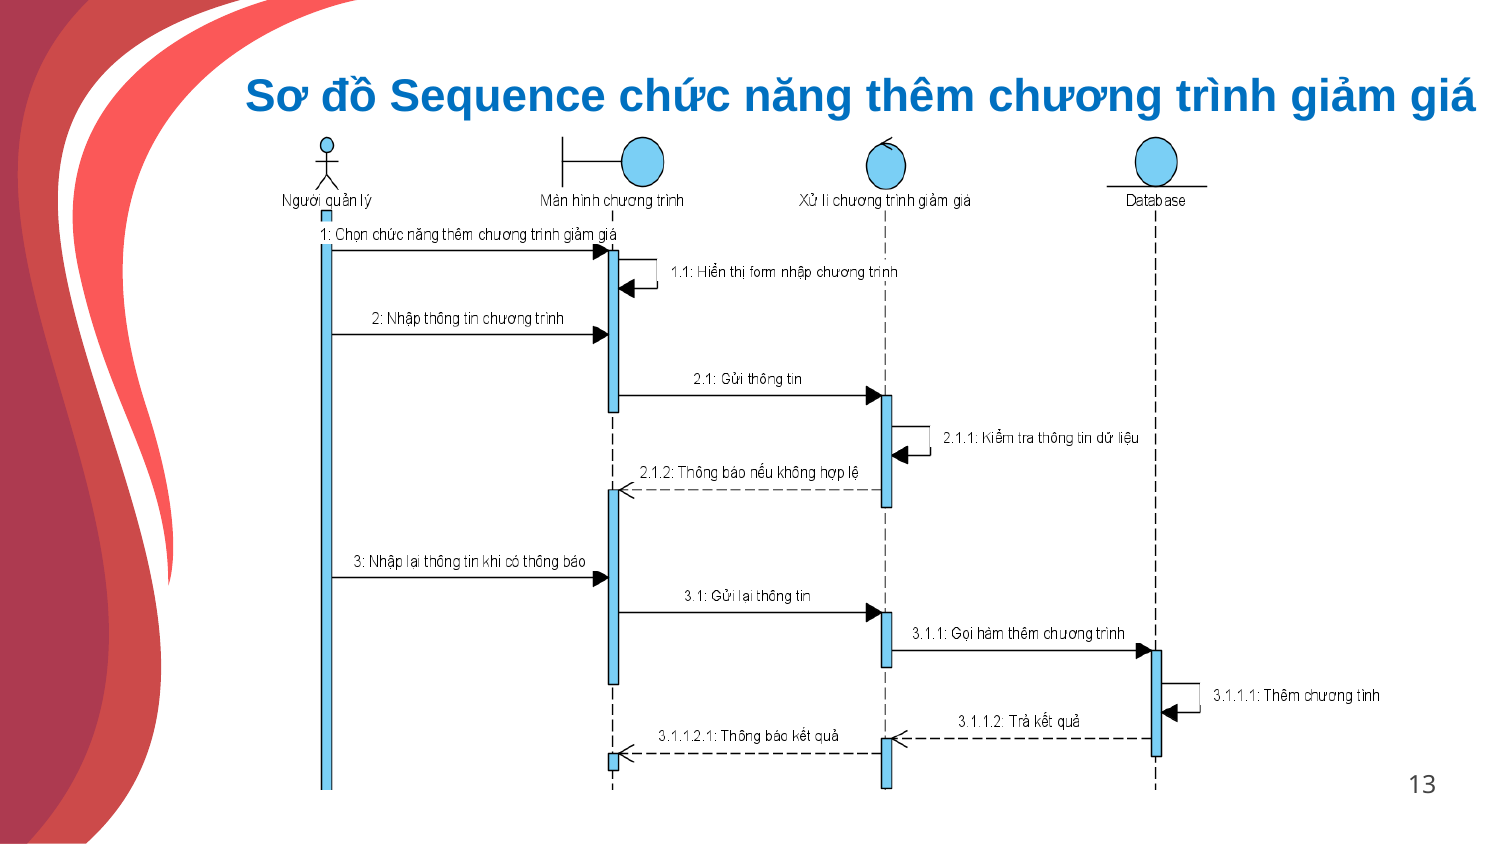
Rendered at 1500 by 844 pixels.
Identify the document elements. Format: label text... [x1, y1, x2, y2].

picture [237, 135, 1405, 791]
text_box Sơ đồ Sequence chức năng thêm chương trình giảm giá [230, 53, 1500, 136]
slide_number 13 [1361, 753, 1452, 818]
